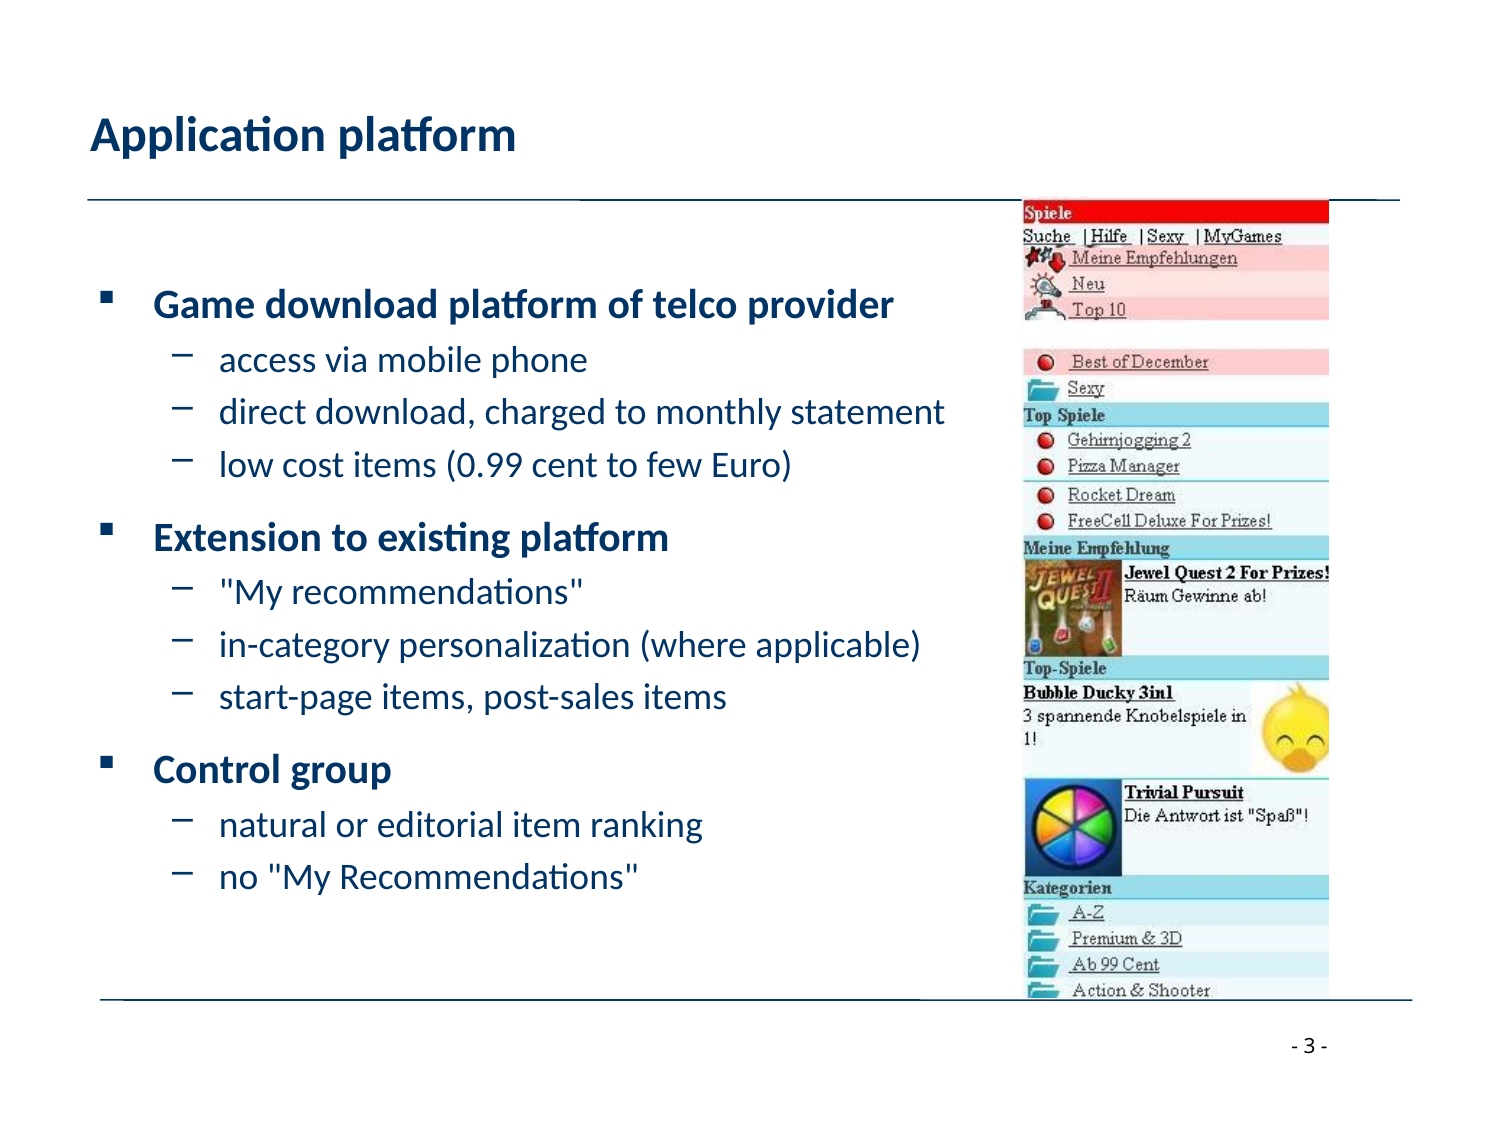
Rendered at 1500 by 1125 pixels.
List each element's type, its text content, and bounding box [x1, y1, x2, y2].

list Game download platform of telco provider access via mobile phone direct download, charged to monthly statement low cost items (0.99 cent to few Euro) Extension to existing platform "My recommendations" in-category personalization (where applicable) start-page items, post-sales items Control group natural or editorial item ranking no "My Recommendations" [81, 269, 997, 920]
title Application platform [74, 37, 1426, 226]
picture [1021, 195, 1330, 998]
